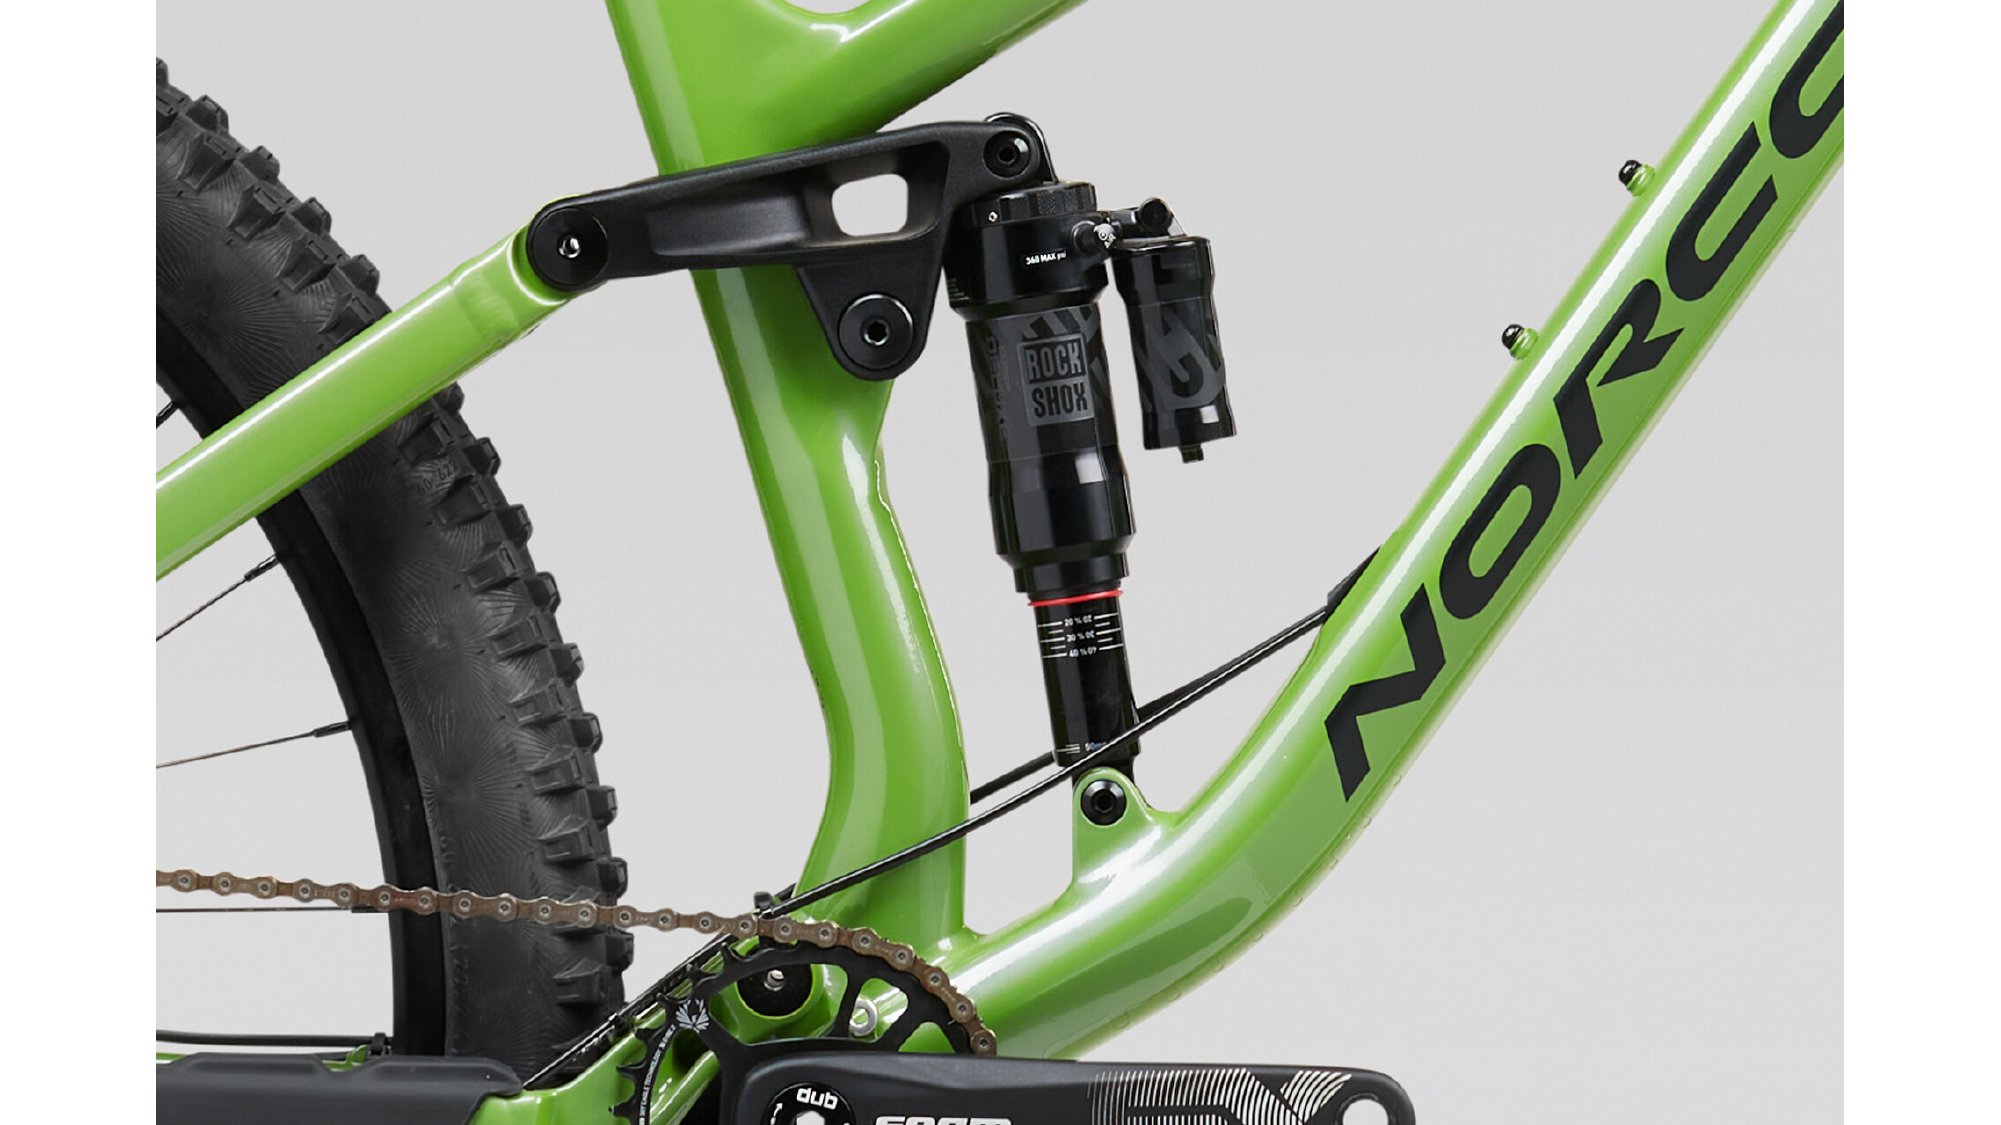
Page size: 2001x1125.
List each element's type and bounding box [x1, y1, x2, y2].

picture [155, 0, 1845, 1125]
